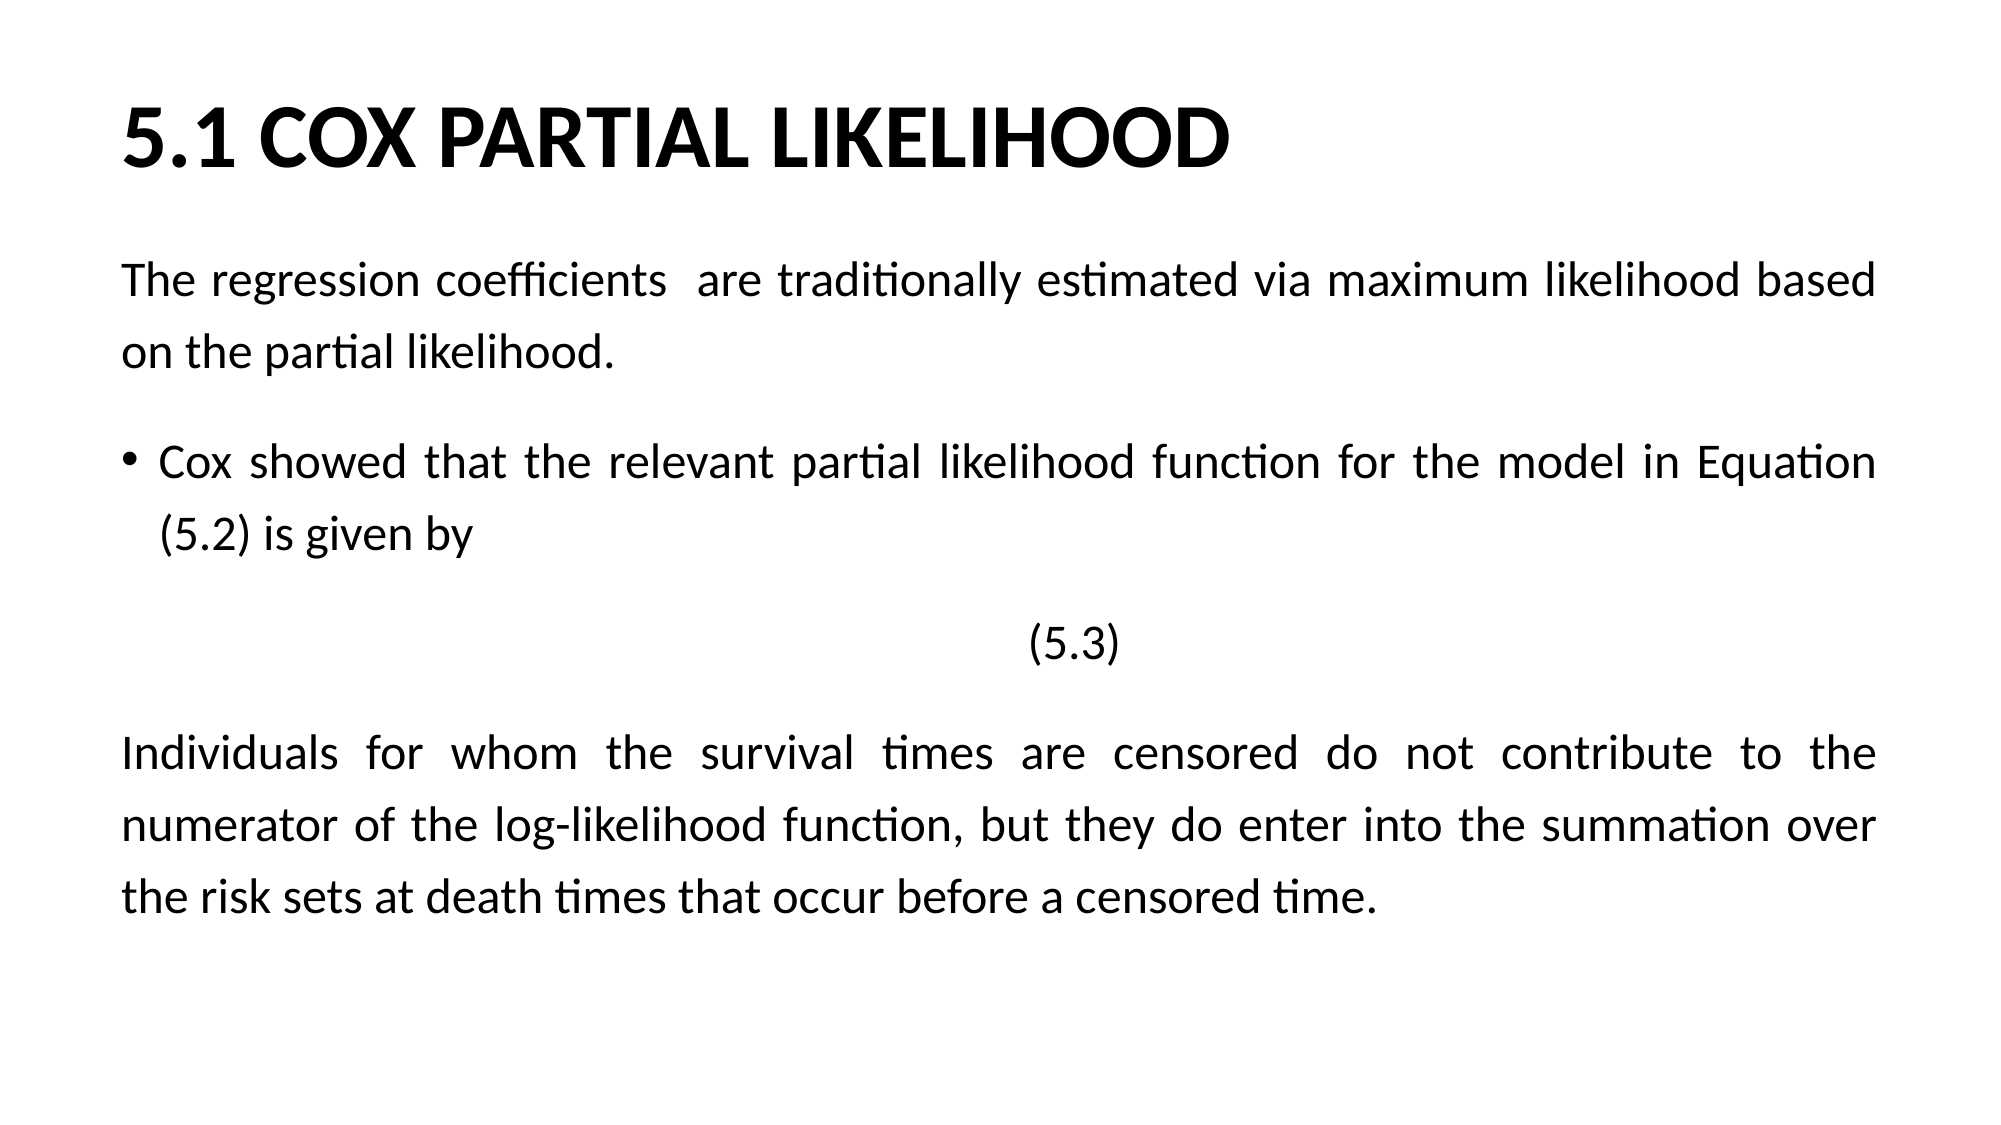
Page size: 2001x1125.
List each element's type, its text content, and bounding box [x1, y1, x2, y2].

title 5.1 COX PARTIAL LIKELIHOOD [106, 28, 1831, 247]
